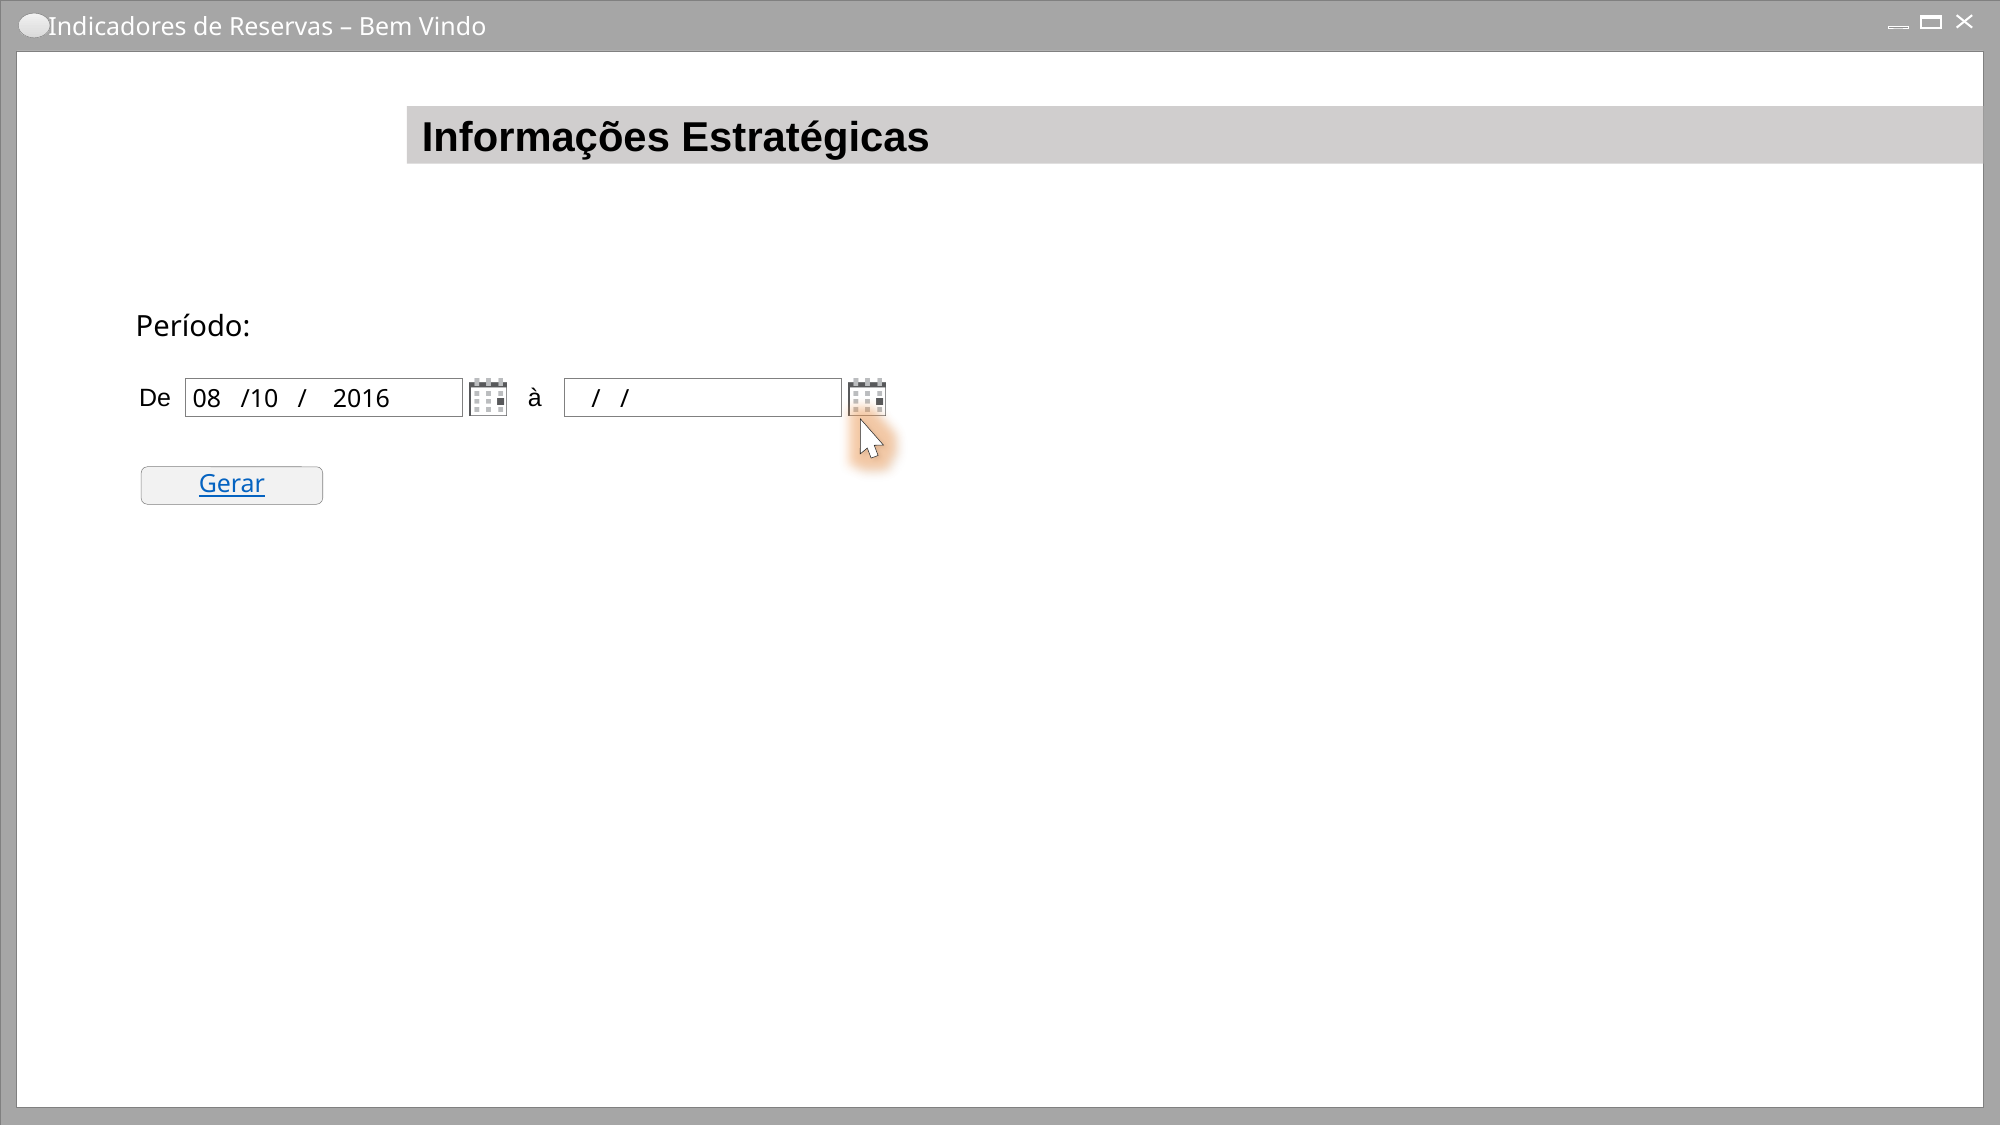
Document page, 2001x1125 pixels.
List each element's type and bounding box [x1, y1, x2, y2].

text_box [0, 0, 2000, 1125]
text_box [564, 378, 886, 416]
text_box [185, 378, 507, 416]
